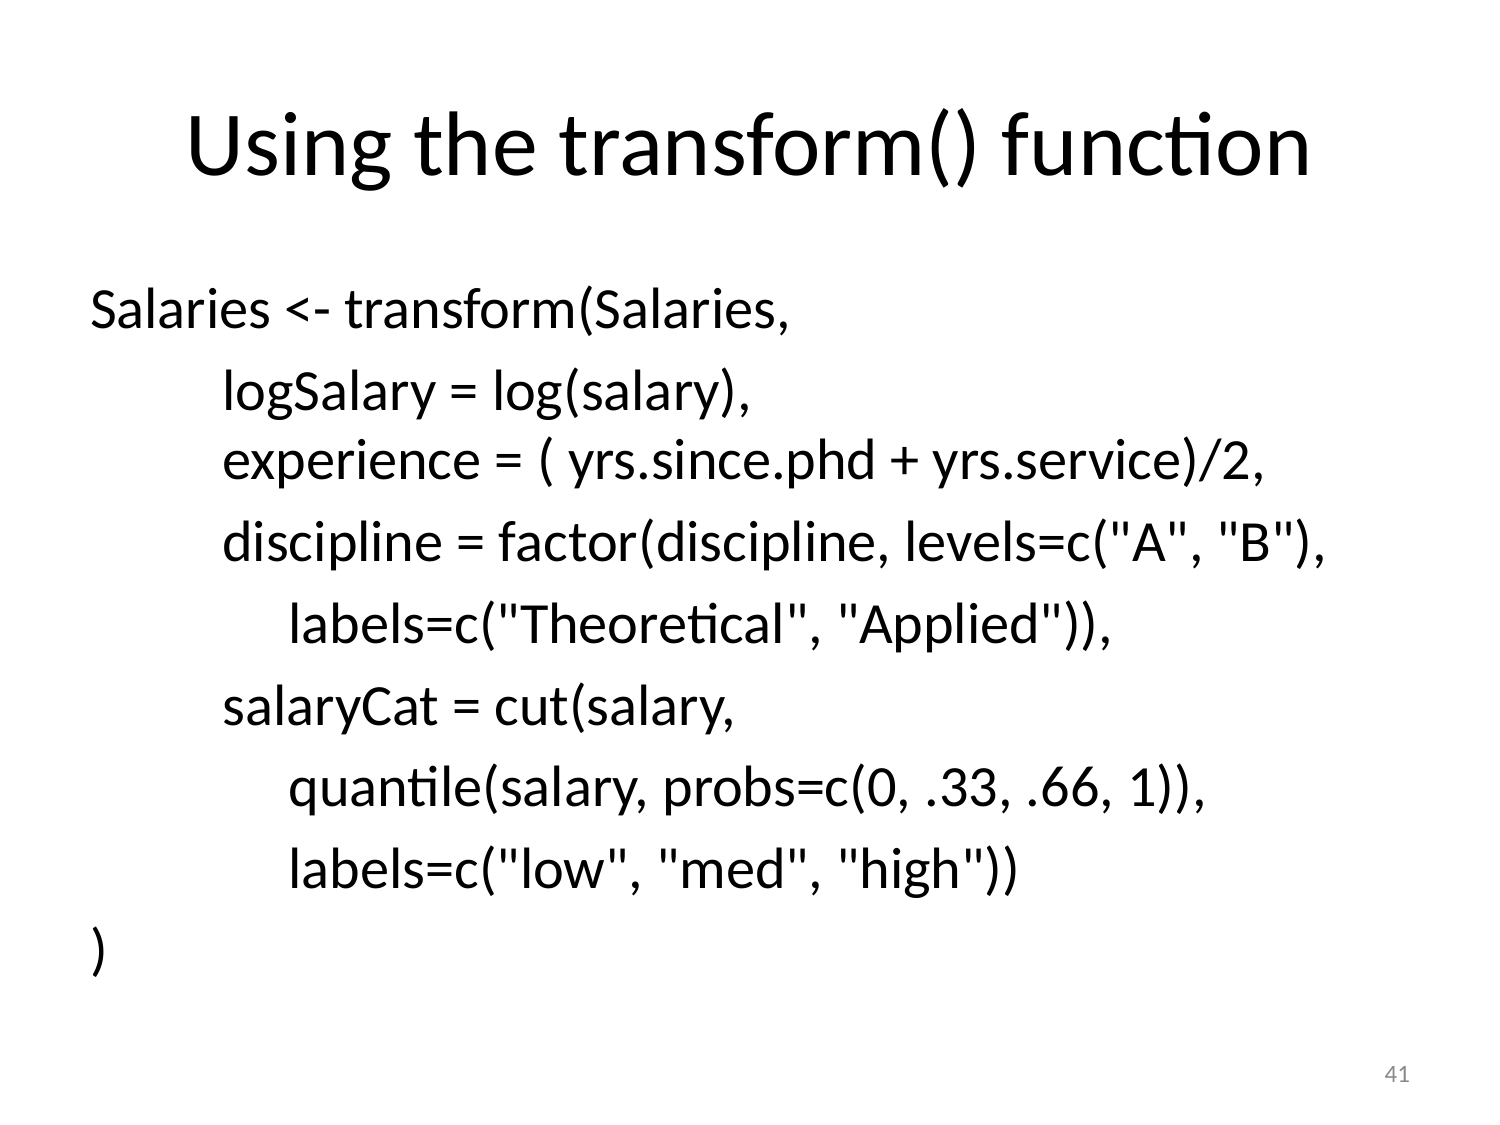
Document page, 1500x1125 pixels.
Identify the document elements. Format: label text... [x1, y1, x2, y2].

slide_number 67 [1074, 1042, 1425, 1103]
list Salaries <- transform(Salaries, logSalary = log(salary), experience = ( yrs.since.phd + yrs.service)/2, discipline = factor(discipline, levels=c("A", "B"), labels=c("Theoretical", "Applied")), salaryCat = cut(salary, quantile(salary, probs=c(0, .33, .66, 1)), labels=c("low", "med", "high")) ) [75, 262, 1425, 1005]
title Using the transform() function [75, 45, 1425, 233]
